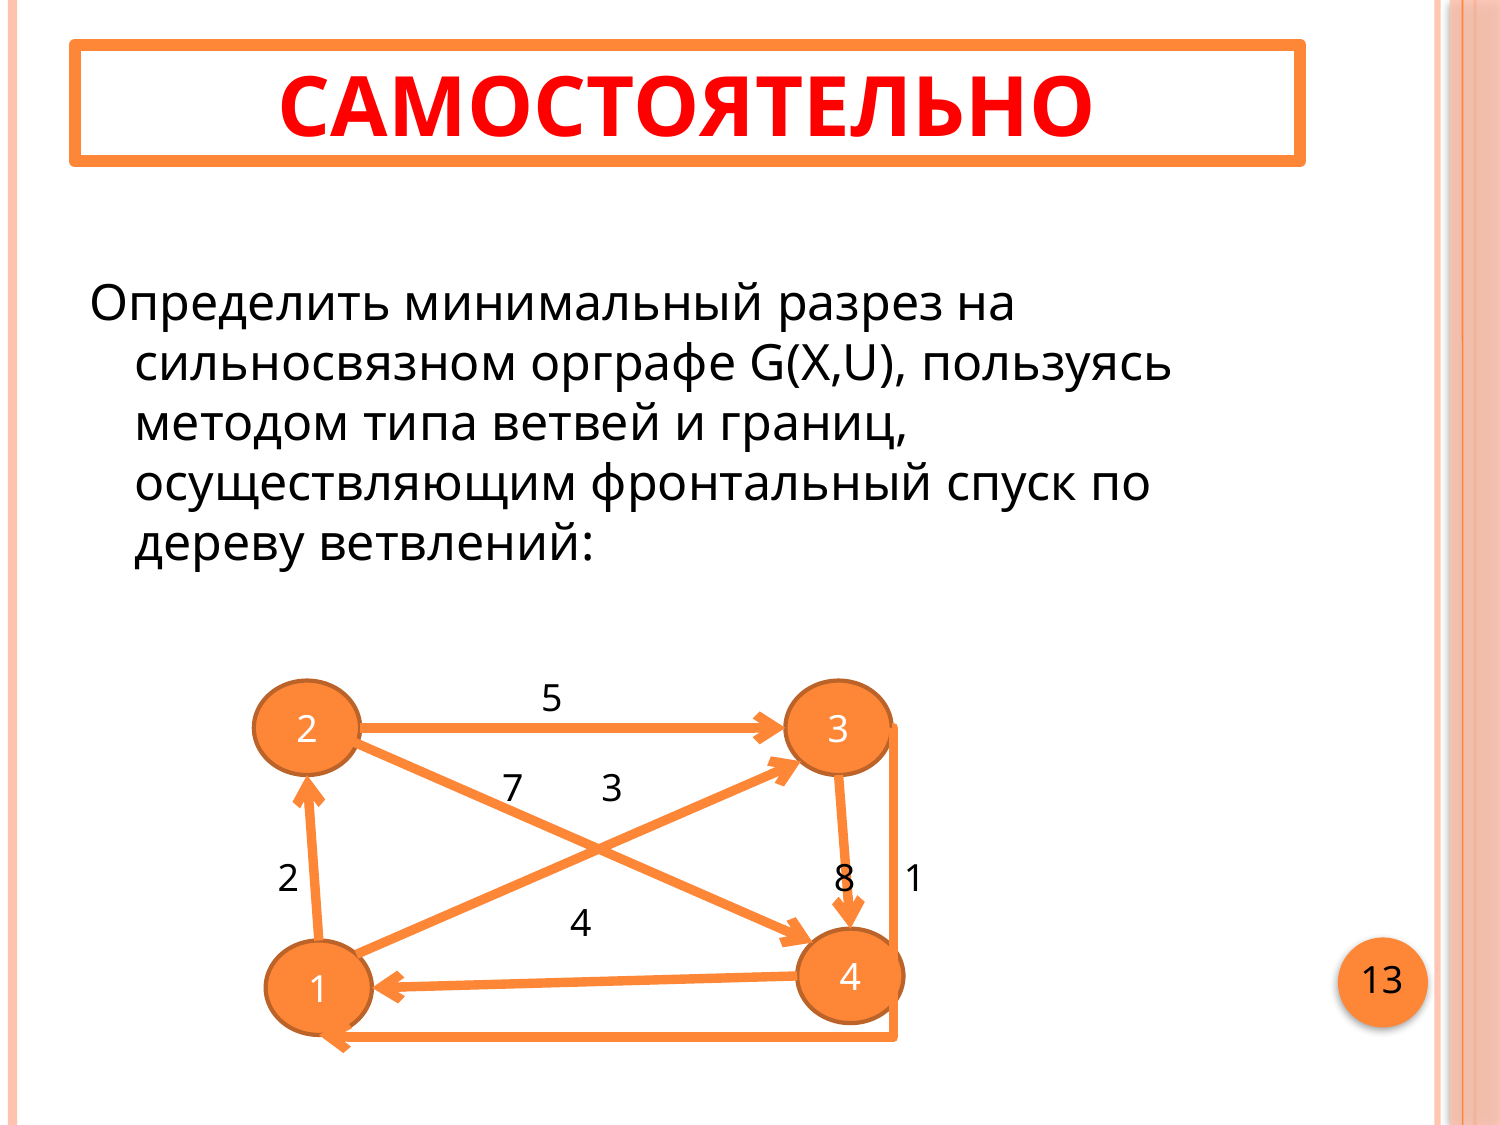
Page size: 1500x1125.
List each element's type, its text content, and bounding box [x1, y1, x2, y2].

text_box 5 7 3 2 8 1 4 [194, 621, 1010, 952]
text_box 13 [1335, 949, 1430, 1009]
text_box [318, 727, 893, 1036]
text_box 1 [263, 952, 312, 1037]
title САМОСТОЯТЕЛЬНО [75, 45, 1300, 161]
text_box 4 [898, 952, 906, 1001]
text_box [306, 774, 312, 941]
list Определить минимальный разрез на сильносвязном орграфе G(X,U), пользуясь методом типа ветвей и границ, осуществляющим фронтальный спуск по дереву ветвлений: [75, 262, 1300, 1062]
